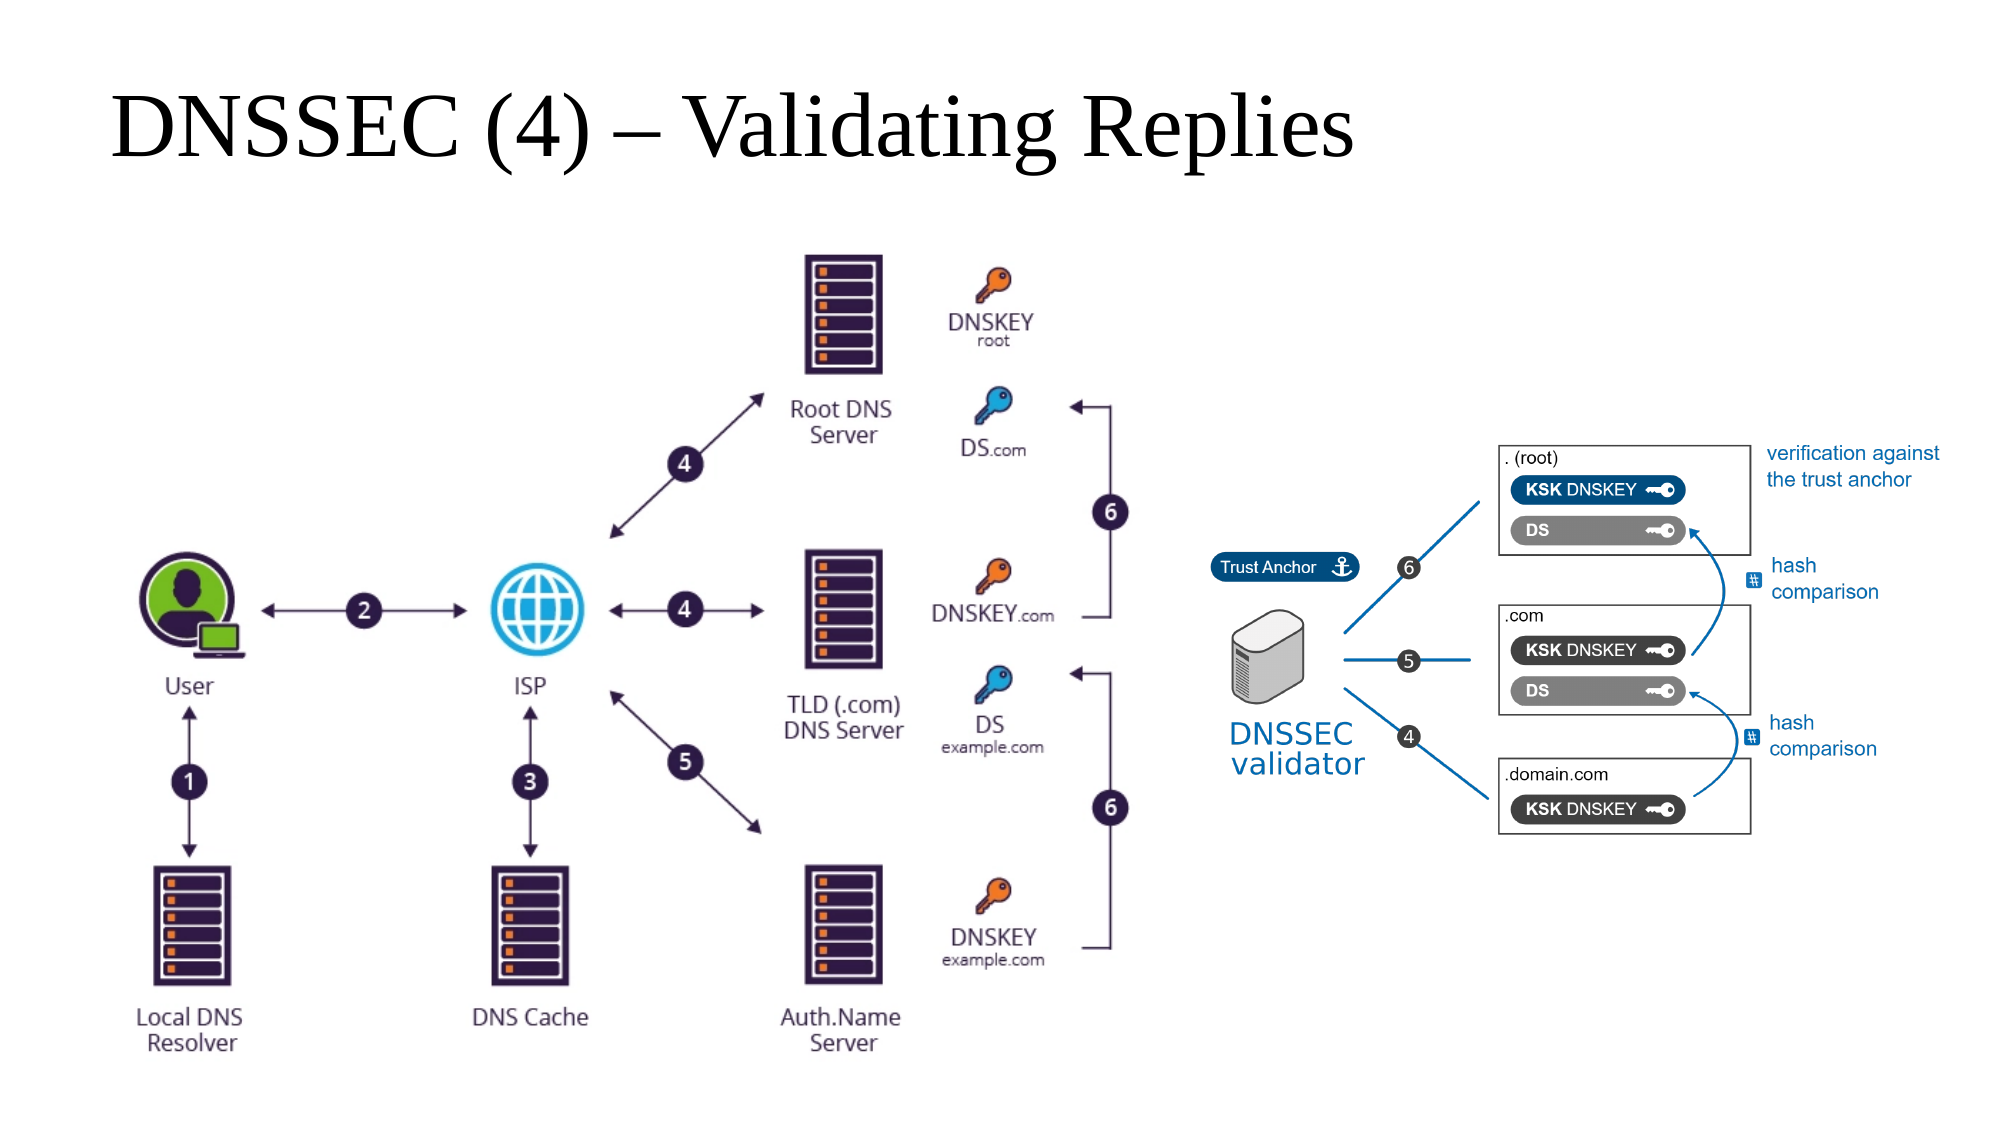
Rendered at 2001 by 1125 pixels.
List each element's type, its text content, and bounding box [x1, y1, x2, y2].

title DNSSEC (4) – Validating Replies [95, 18, 1821, 236]
picture [55, 205, 1197, 1107]
picture [1210, 422, 1945, 835]
